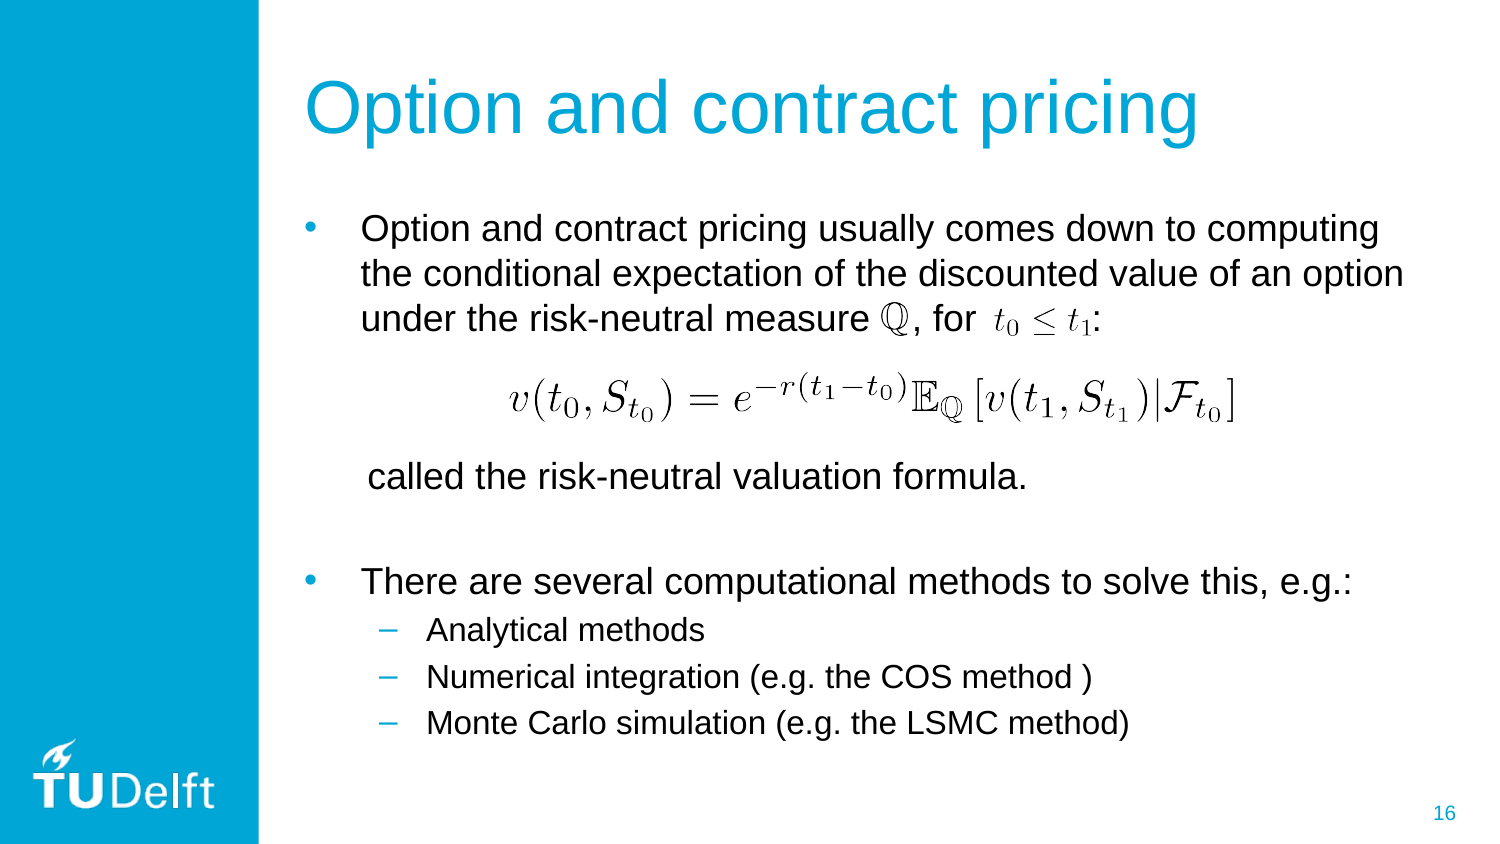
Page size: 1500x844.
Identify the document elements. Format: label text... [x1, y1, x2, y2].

list Option and contract pricing usually comes down to computing the conditional expectation of the discounted value of an option under the risk-neutral measure , for : called the risk-neutral valuation formula. There are several computational methods to solve this, e.g.: Analytical methods Numerical integration (e.g. the COS method ) Monte Carlo simulation (e.g. the LSMC method) [289, 196, 1455, 824]
title Option and contract pricing [289, 33, 1455, 175]
picture [994, 307, 1091, 336]
picture [880, 302, 909, 337]
picture [509, 372, 1233, 423]
